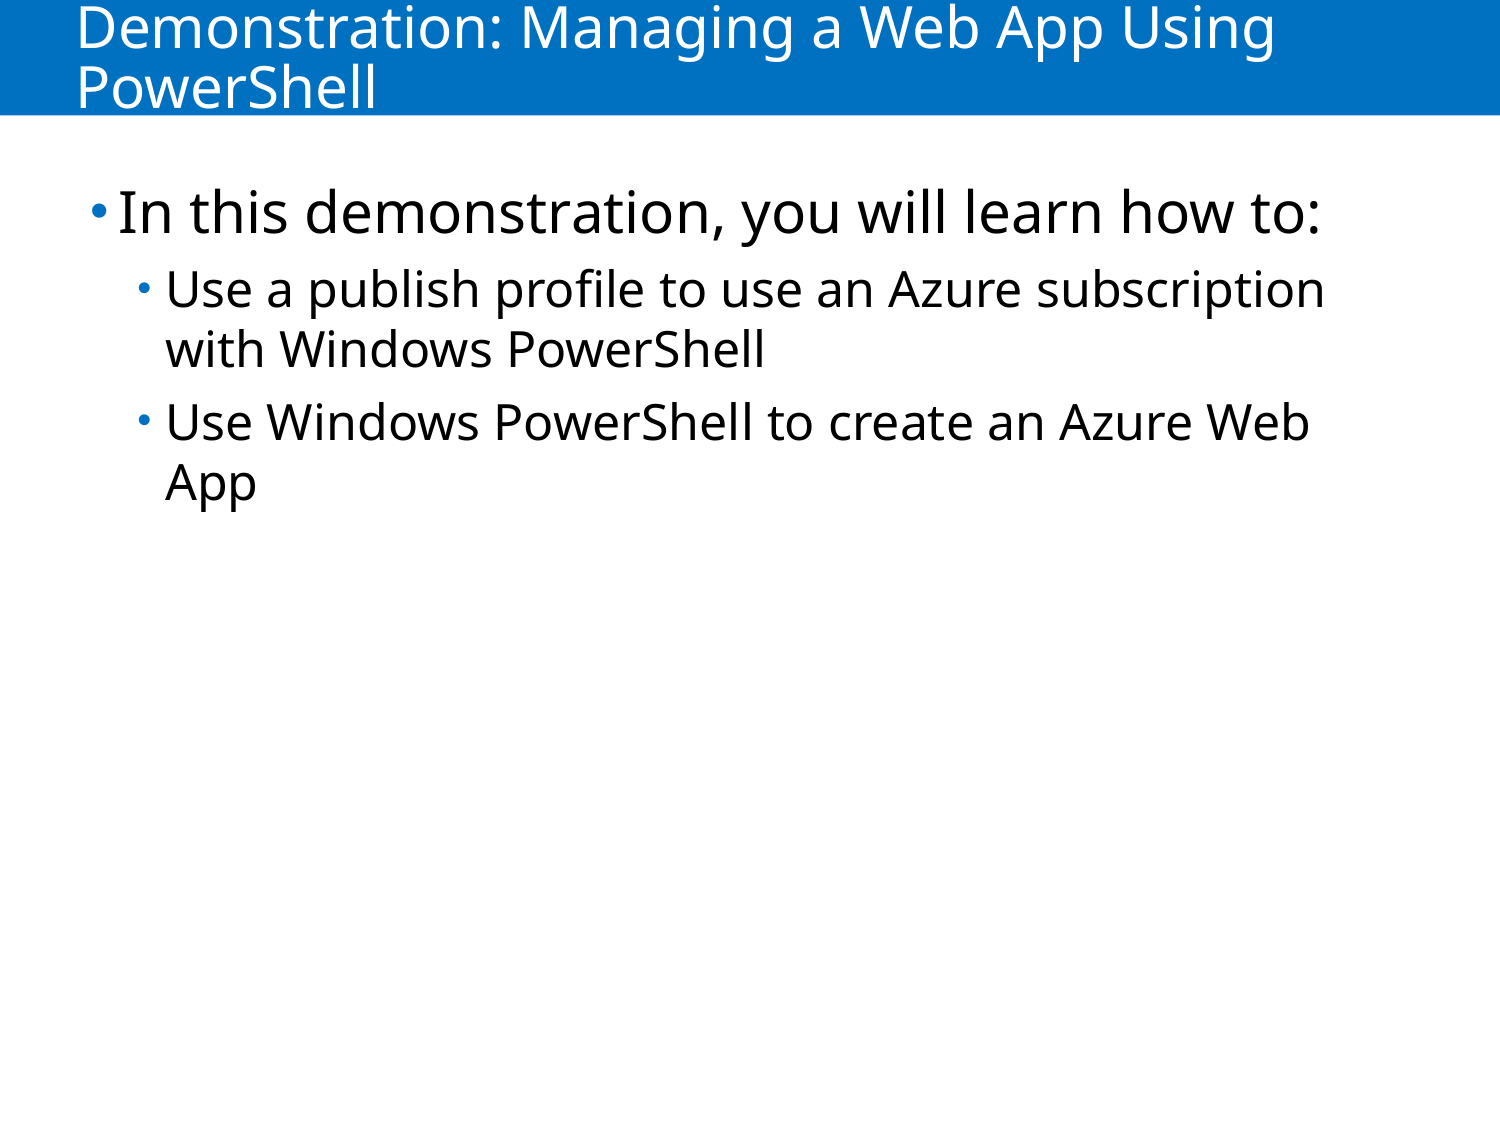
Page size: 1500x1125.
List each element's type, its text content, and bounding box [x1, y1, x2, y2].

text_box In this demonstration, you will learn how to: Use a publish profile to use an Azure subscription with Windows PowerShell Use Windows PowerShell to create an Azure Web App [75, 167, 1408, 1012]
title Demonstration: Managing a Web App Using PowerShell [75, 0, 1351, 122]
